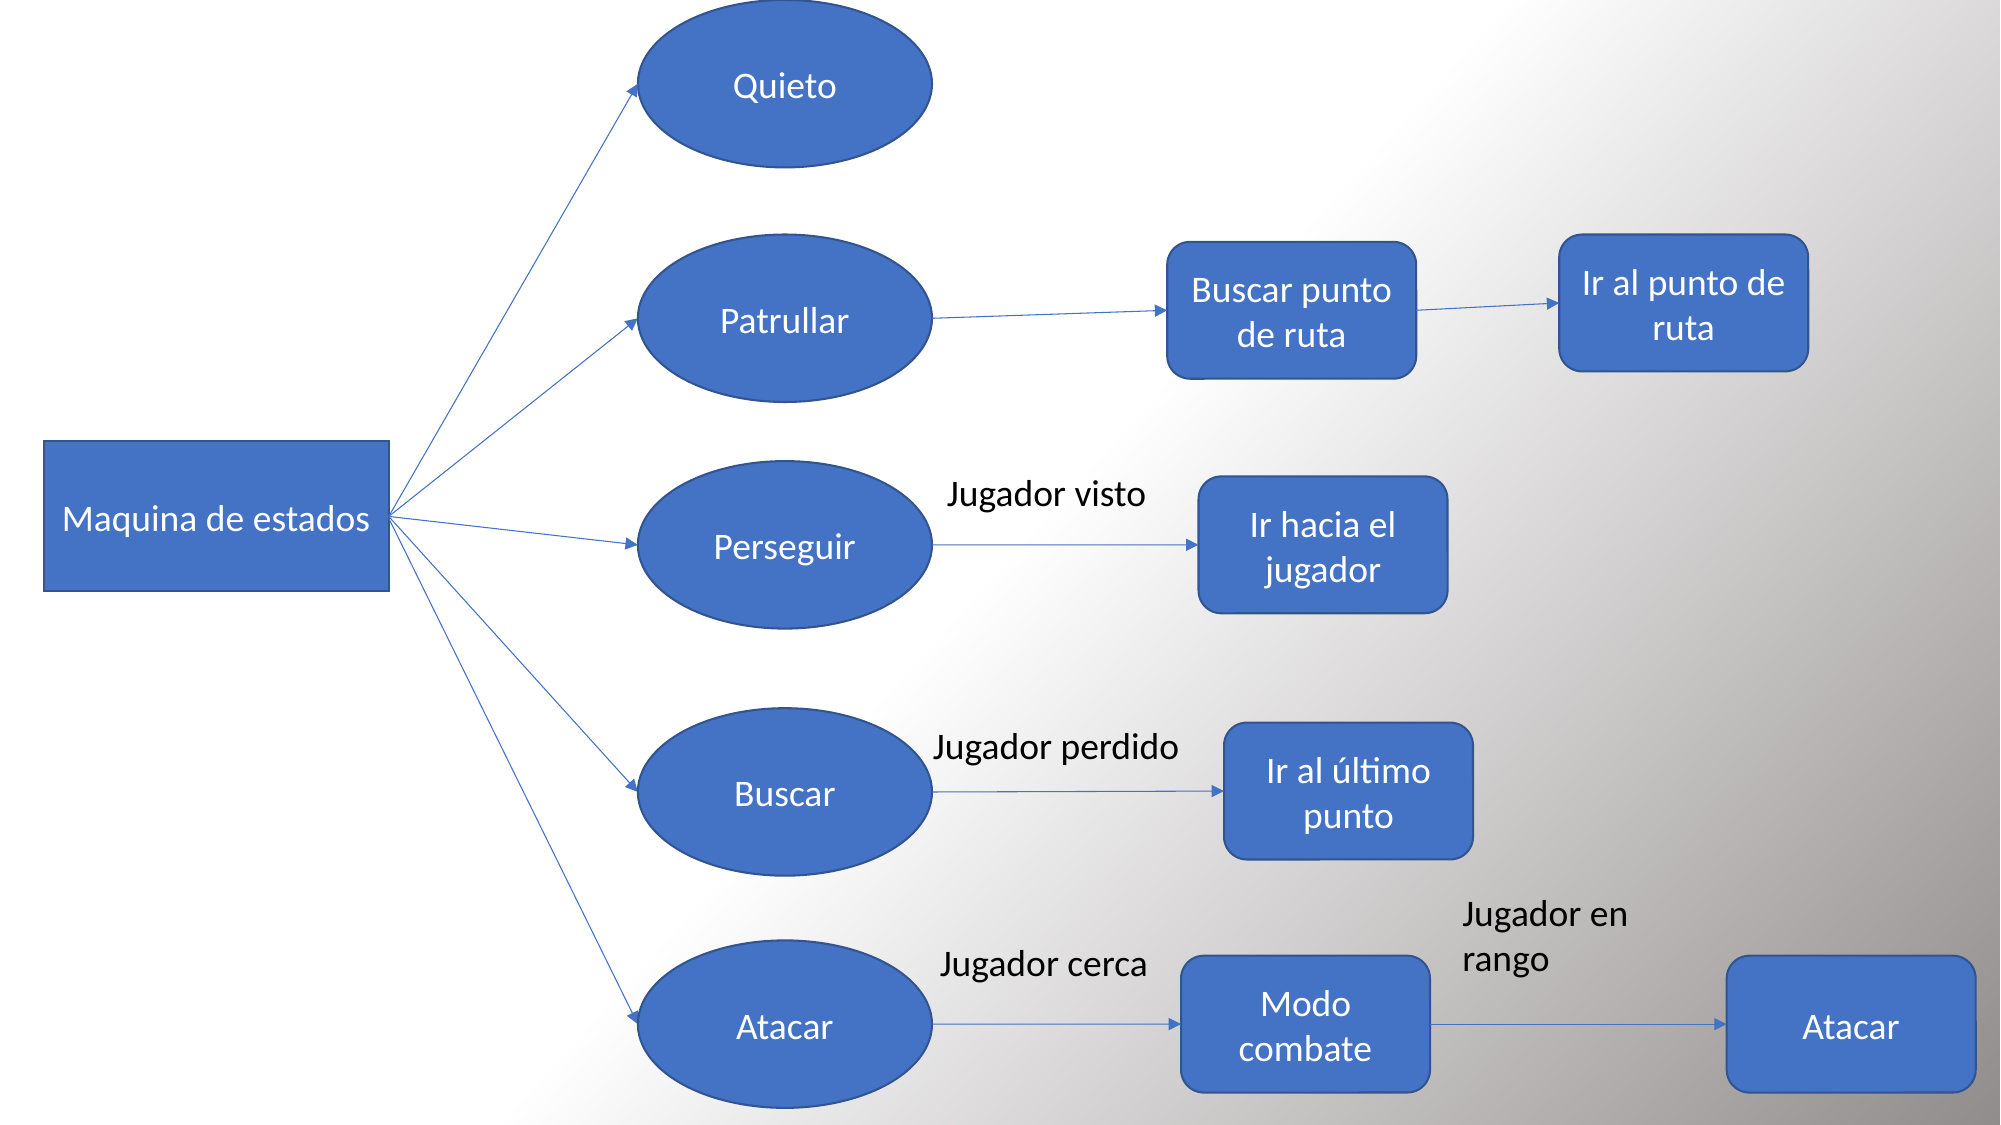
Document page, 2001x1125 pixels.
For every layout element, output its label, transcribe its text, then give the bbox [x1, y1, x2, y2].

text_box Ir al último punto [1223, 721, 1475, 861]
text_box Buscar punto de ruta [1166, 240, 1418, 380]
text_box Atacar [636, 939, 933, 1109]
text_box Jugador visto [932, 461, 1182, 521]
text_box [388, 518, 638, 1025]
text_box Jugador en rango [1447, 881, 1697, 987]
text_box Buscar [638, 707, 933, 877]
text_box Ir hacia el jugador [1197, 475, 1449, 615]
text_box Modo combate [1180, 954, 1432, 1094]
text_box Patrullar [638, 233, 934, 404]
text_box Quieto [636, 0, 934, 169]
text_box Ir al punto de ruta [1558, 233, 1810, 373]
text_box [1416, 302, 1560, 311]
text_box Perseguir [638, 460, 933, 630]
text_box Jugador perdido [918, 714, 1211, 775]
text_box Jugador cerca [925, 931, 1175, 991]
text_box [932, 310, 1168, 319]
text_box Atacar [1725, 954, 1977, 1094]
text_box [388, 83, 638, 517]
text_box Maquina de estados [43, 440, 388, 592]
